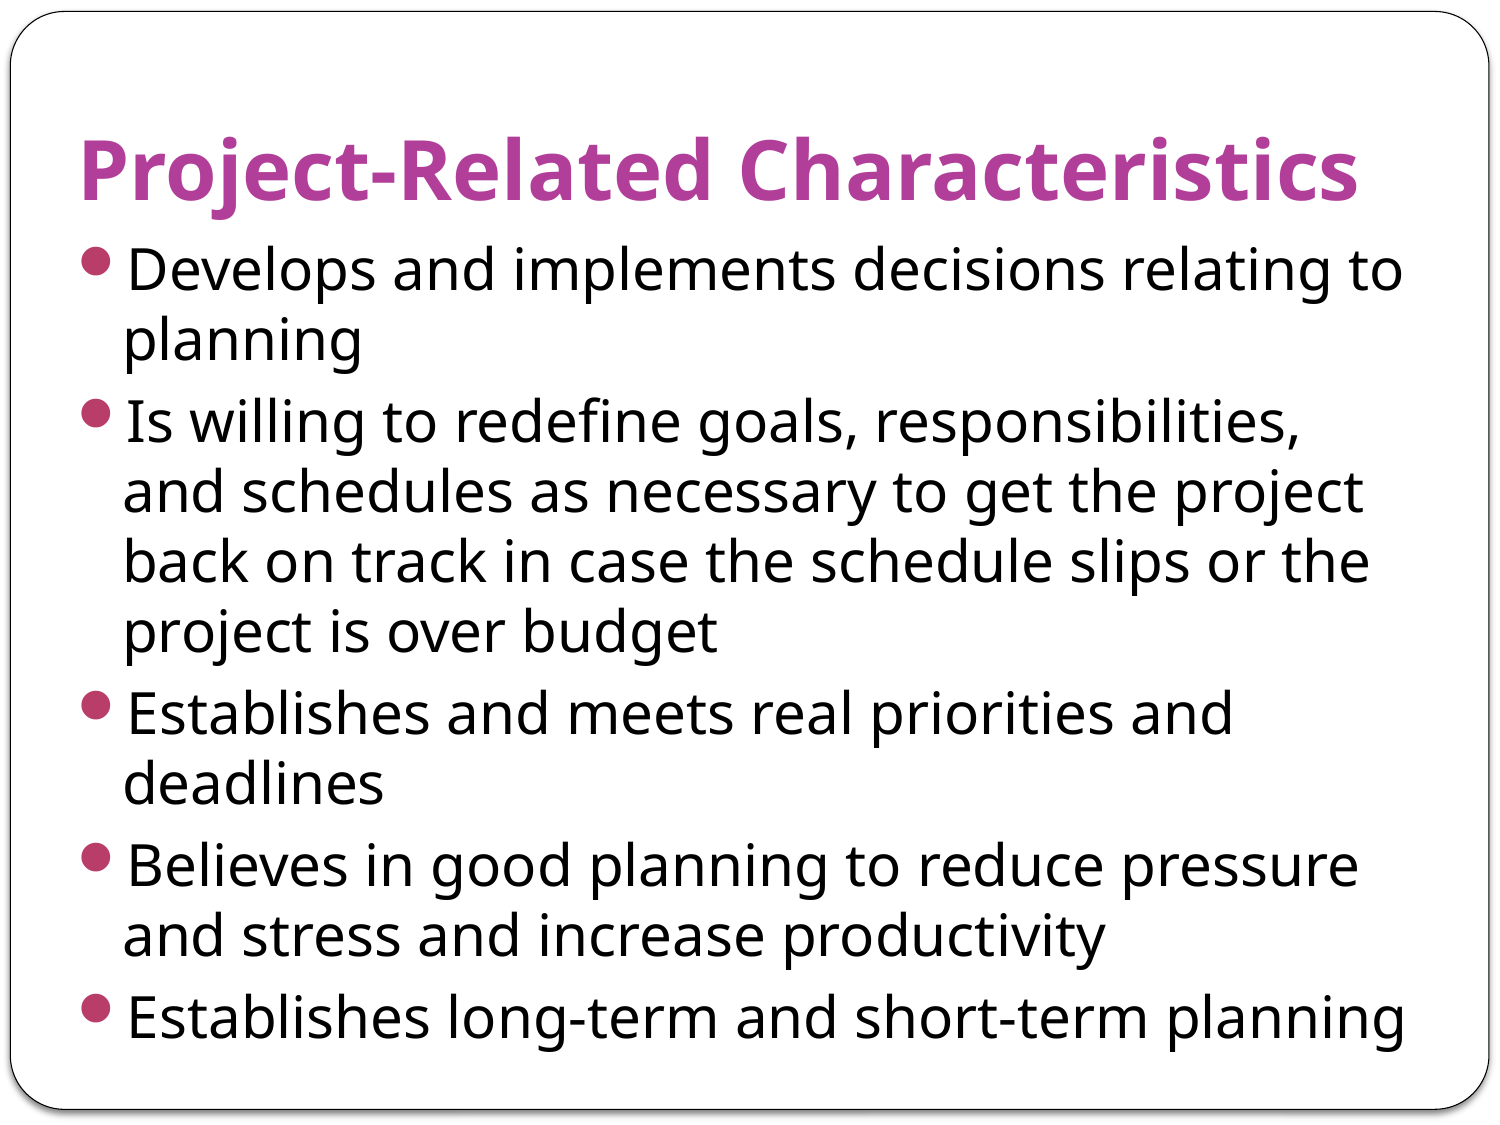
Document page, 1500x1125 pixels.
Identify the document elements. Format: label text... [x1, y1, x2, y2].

text_box [249, 1049, 1275, 1125]
title Project-Related Characteristics [62, 44, 1426, 224]
list Develops and implements decisions relating to planning Is willing to redefine goals, responsibilities, and schedules as necessary to get the project back on track in case the schedule slips or the project is over budget Establishes and meets real priorities and deadlines Believes in good planning to reduce pressure and stress and increase productivity Establishes long-term and short-term planning [62, 224, 1426, 976]
